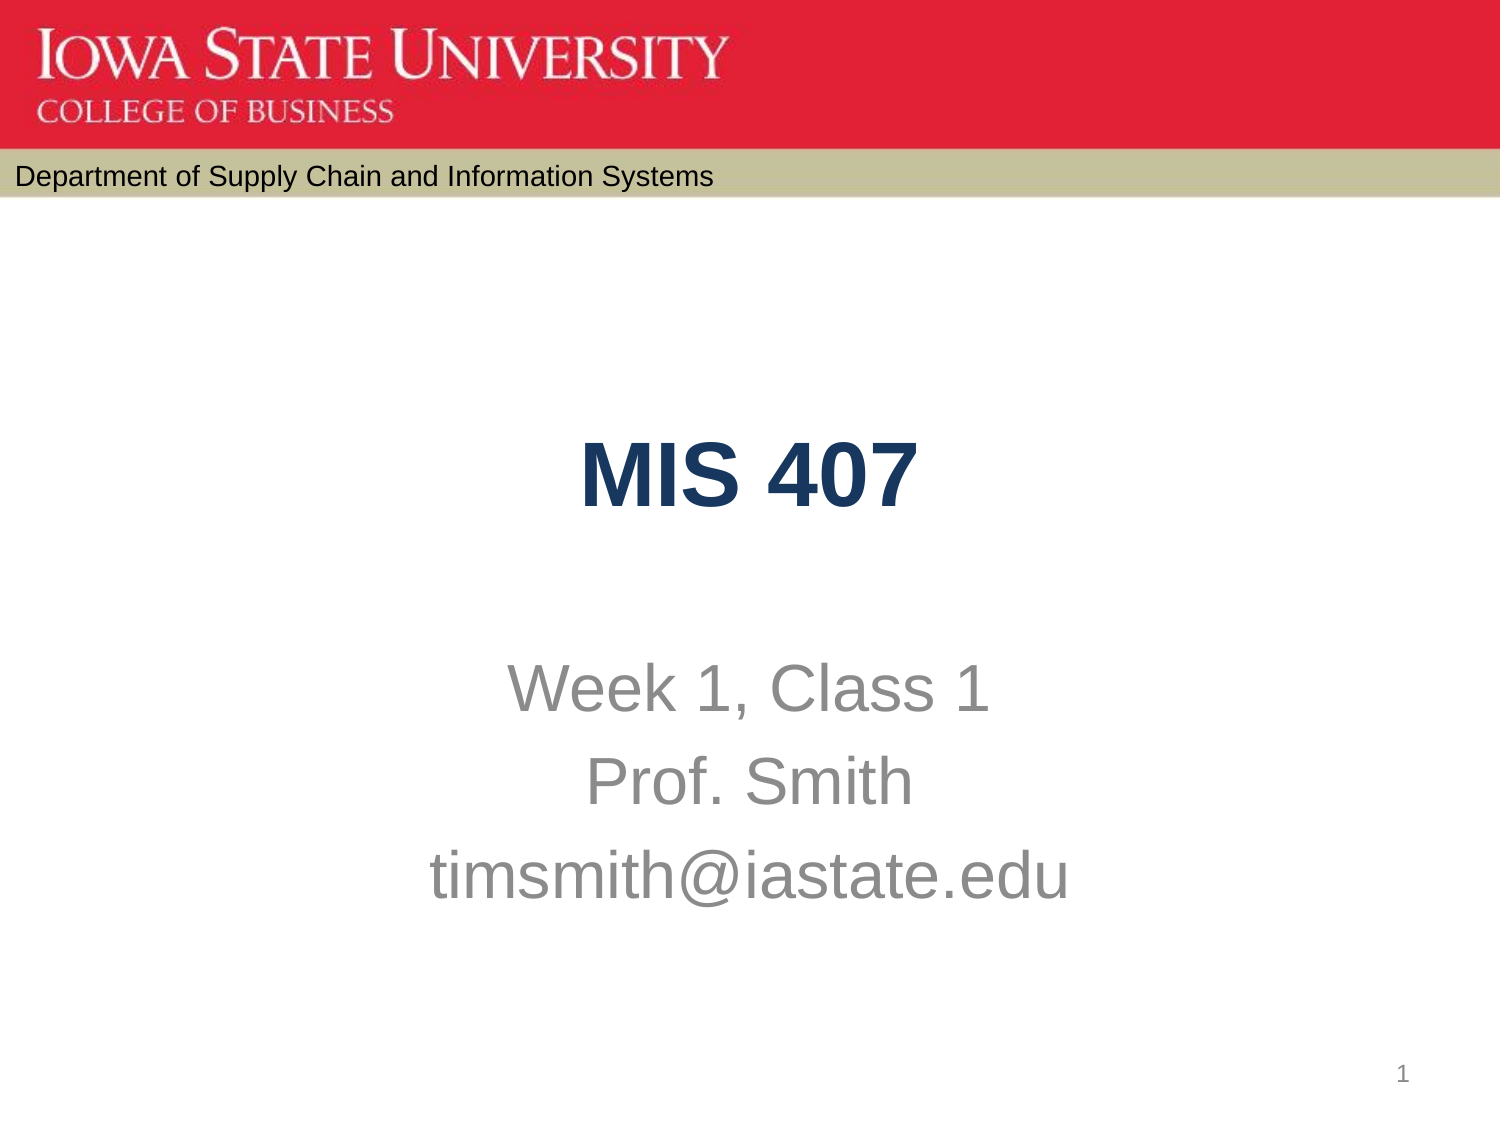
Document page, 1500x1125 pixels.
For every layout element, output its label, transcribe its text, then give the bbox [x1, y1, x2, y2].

slide_number 1 [1074, 1042, 1425, 1103]
subtitle Week 1, Class 1 Prof. Smith timsmith@iastate.edu [225, 637, 1275, 925]
picture [0, 0, 1500, 1125]
title MIS 407 [112, 349, 1388, 591]
